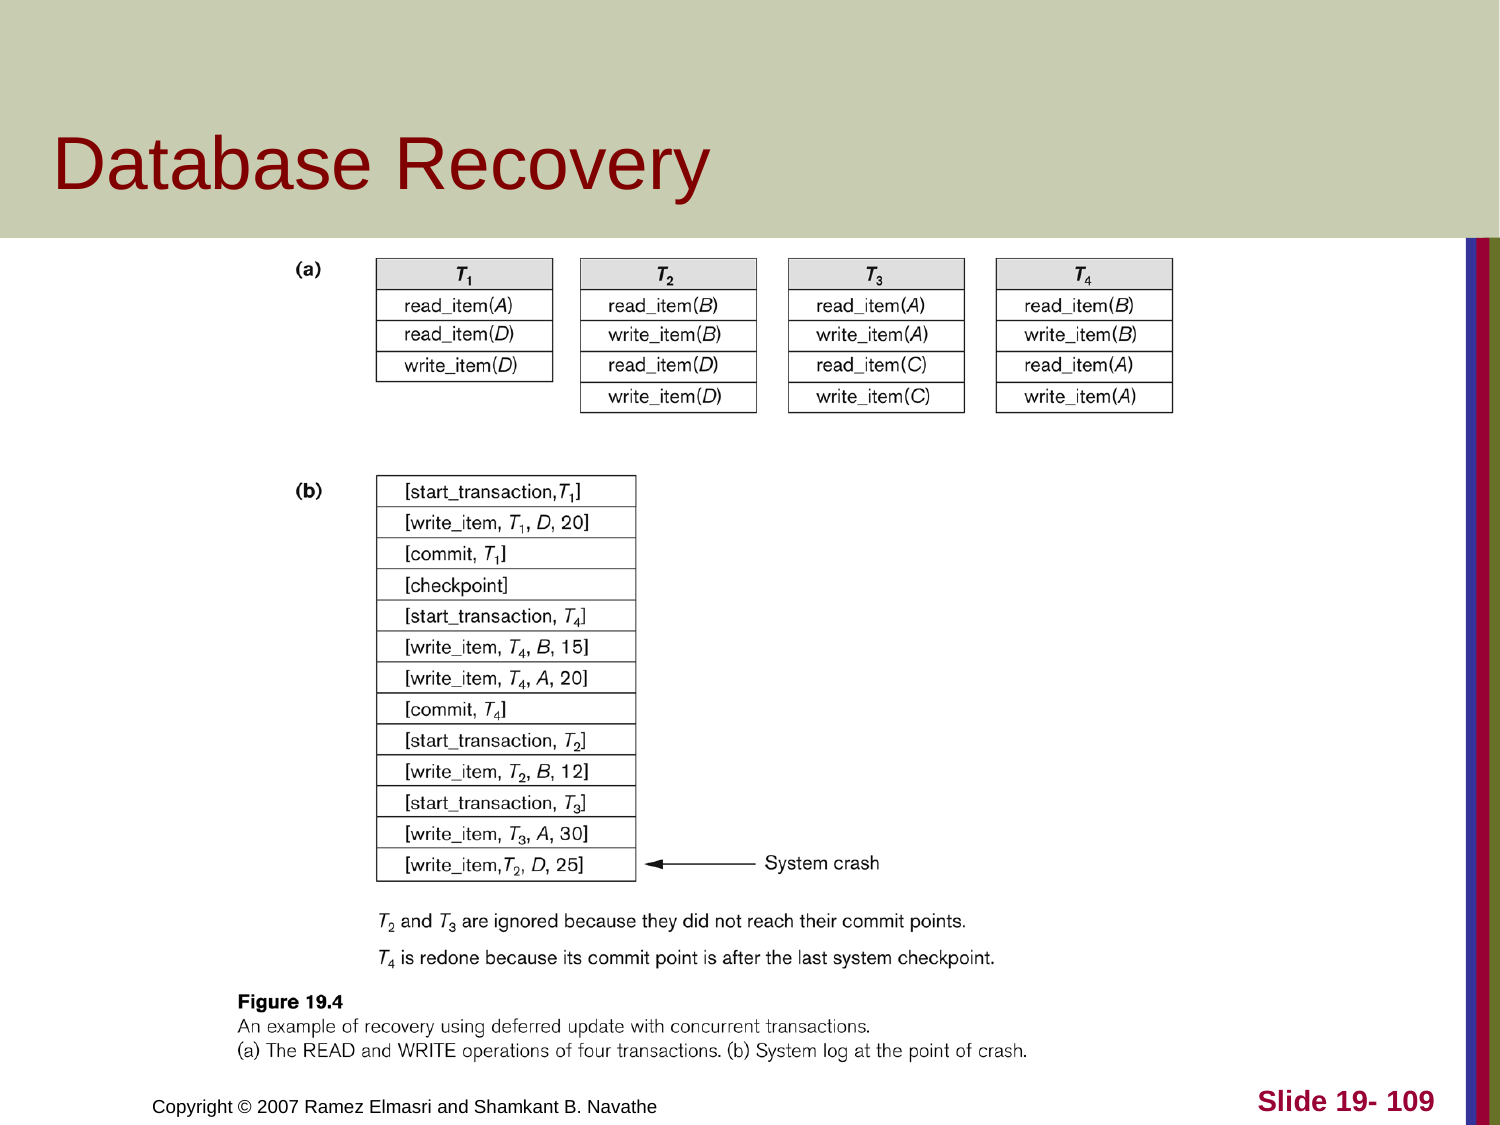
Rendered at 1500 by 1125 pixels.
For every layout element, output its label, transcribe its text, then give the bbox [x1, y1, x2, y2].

slide_number Slide 19- 109 [1137, 1049, 1451, 1125]
title Database Recovery [37, 49, 1317, 213]
picture [237, 255, 1176, 1063]
